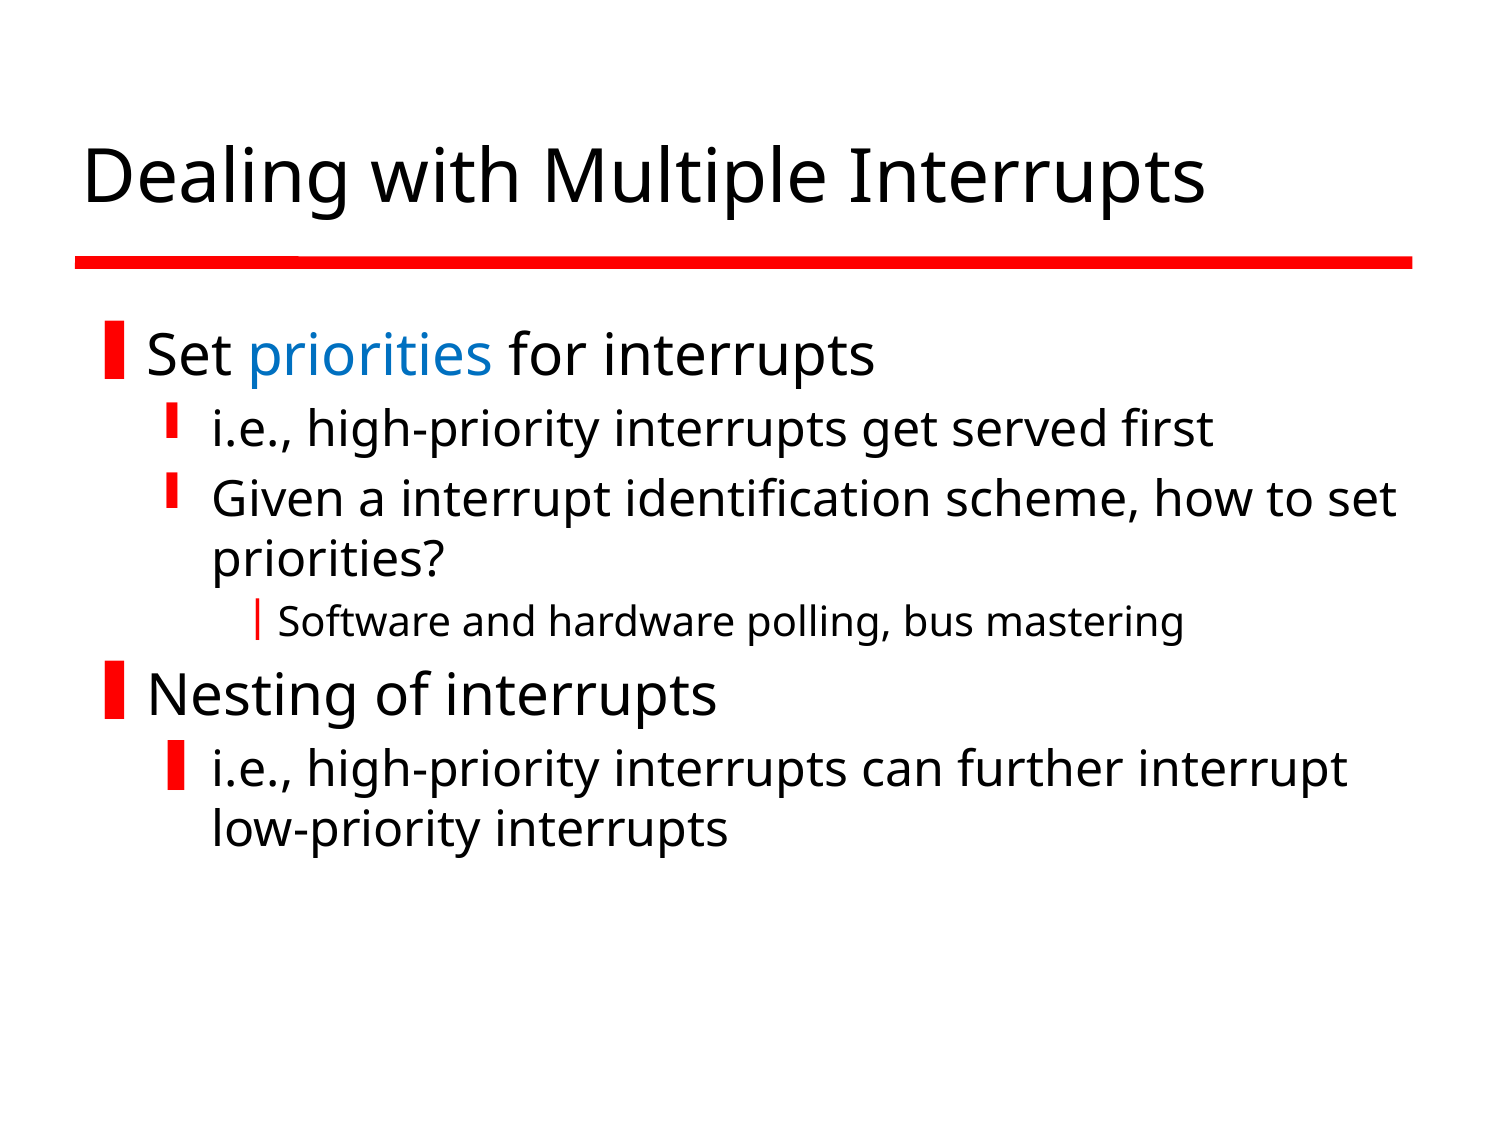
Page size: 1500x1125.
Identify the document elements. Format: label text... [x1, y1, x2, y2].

title Dealing with Multiple Interrupts [66, 37, 1413, 226]
list Set priorities for interrupts i.e., high-priority interrupts get served first Given a interrupt identification scheme, how to set priorities? Software and hardware polling, bus mastering Nesting of interrupts i.e., high-priority interrupts can further interrupt low-priority interrupts [74, 309, 1417, 994]
